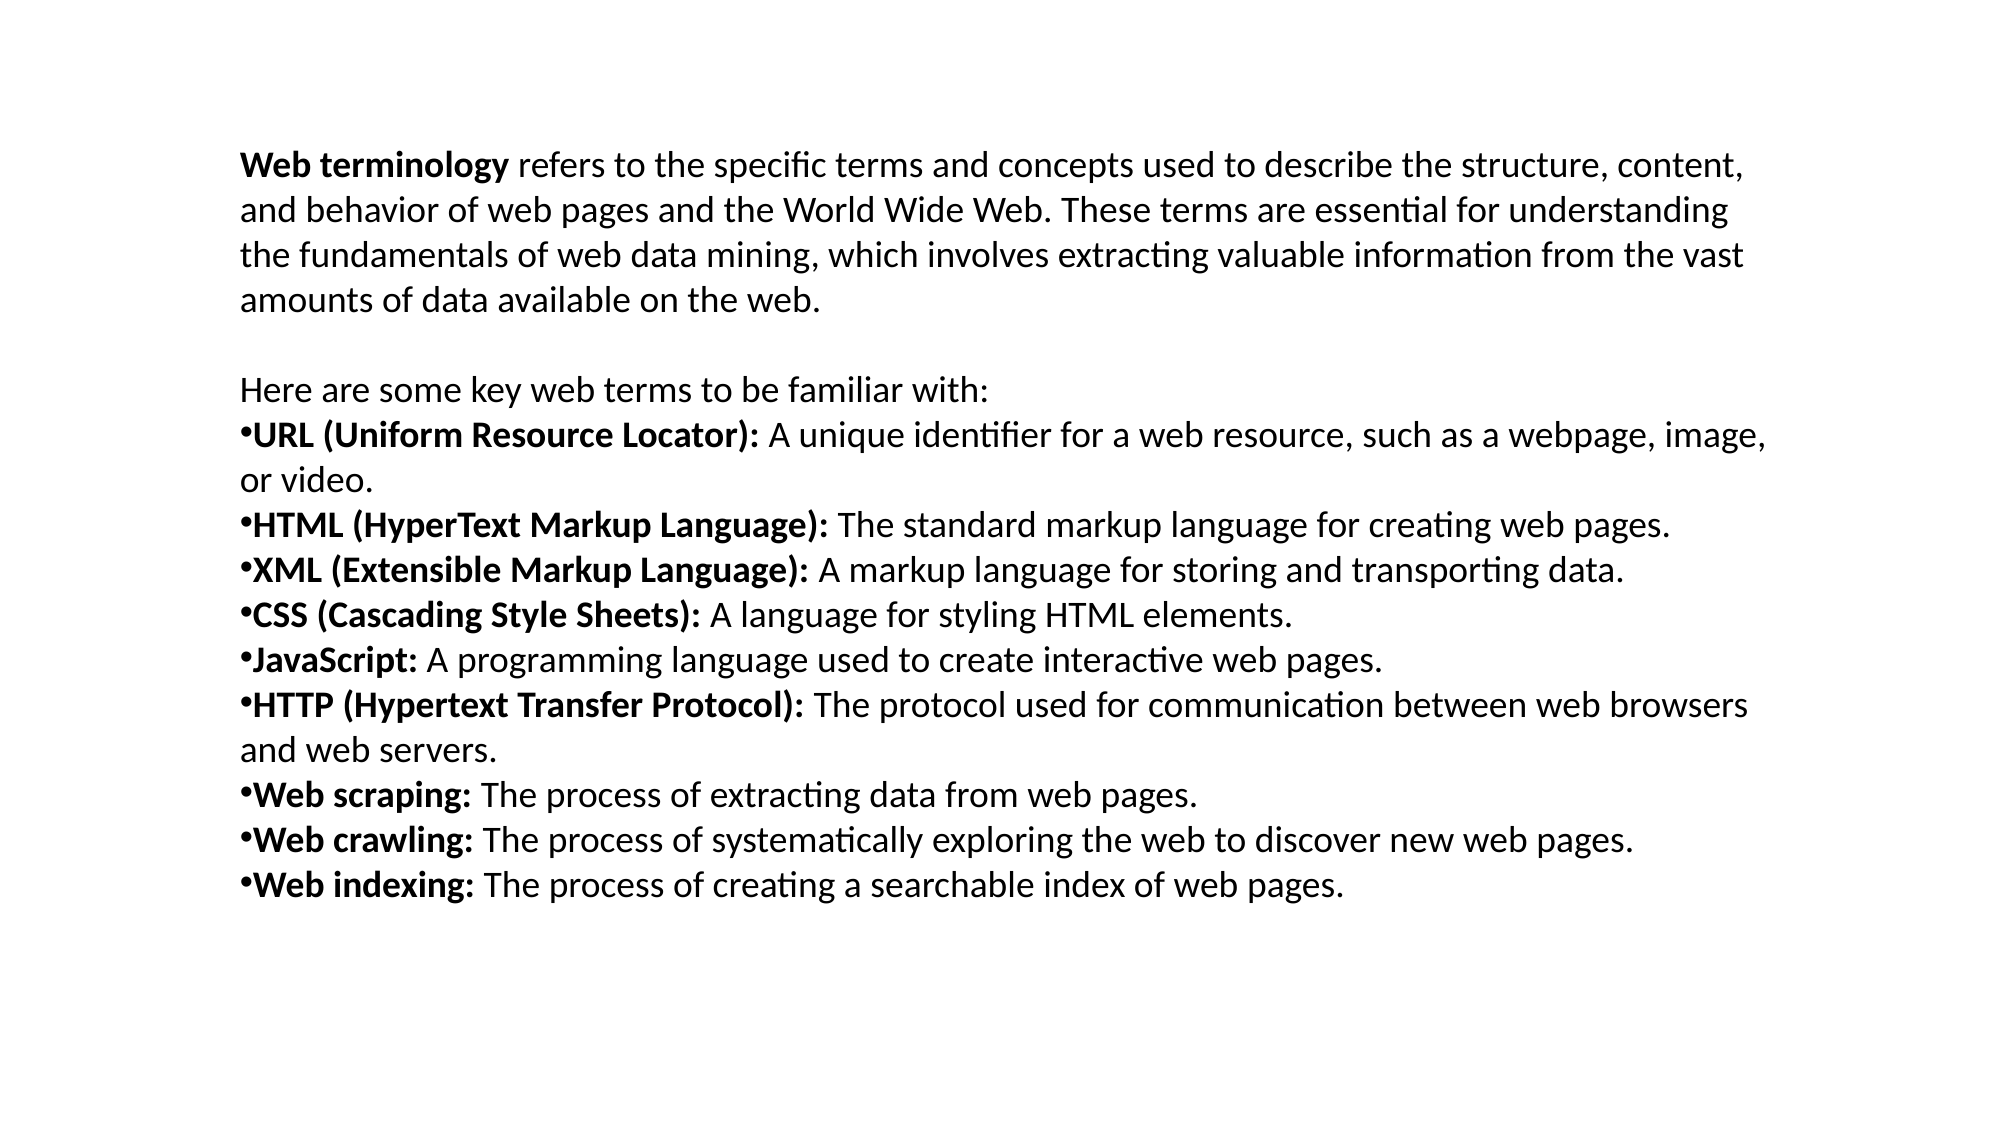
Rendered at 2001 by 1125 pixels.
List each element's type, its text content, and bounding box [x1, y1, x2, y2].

text_box Web terminology refers to the specific terms and concepts used to describe the structure, content, and behavior of web pages and the World Wide Web. These terms are essential for understanding the fundamentals of web data mining, which involves extracting valuable information from the vast amounts of data available on the web. Here are some key web terms to be familiar with: URL (Uniform Resource Locator): A unique identifier for a web resource, such as a webpage, image, or video. HTML (HyperText Markup Language): The standard markup language for creating web pages. XML (Extensible Markup Language): A markup language for storing and transporting data. CSS (Cascading Style Sheets): A language for styling HTML elements. JavaScript: A programming language used to create interactive web pages. HTTP (Hypertext Transfer Protocol): The protocol used for communication between web browsers and web servers. Web scraping: The process of extracting data from web pages. Web crawling: The process of systematically exploring the web to discover new web pages. Web indexing: The process of creating a searchable index of web pages. [225, 132, 1796, 912]
